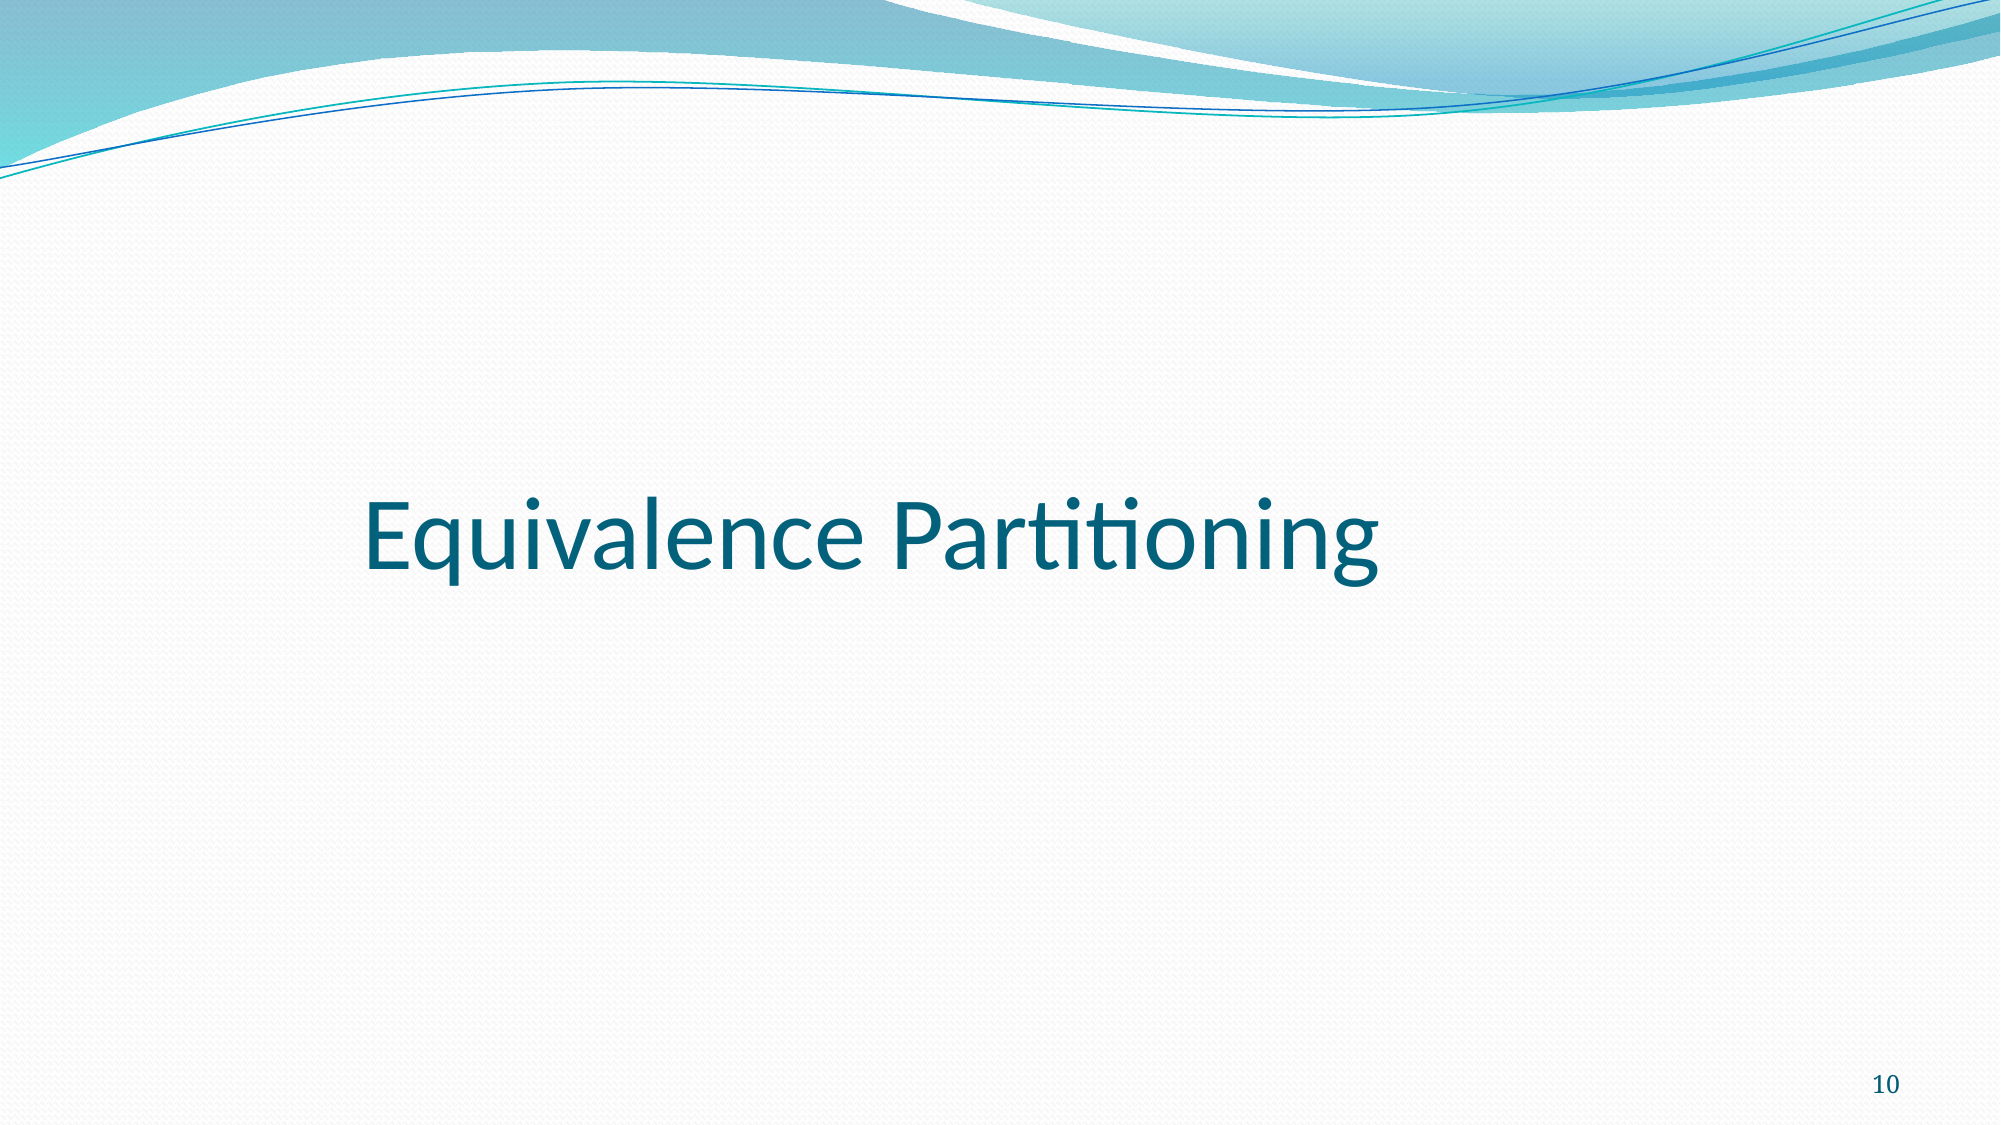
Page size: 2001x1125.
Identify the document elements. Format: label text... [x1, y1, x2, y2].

slide_number 10 [1733, 1042, 1900, 1103]
title Equivalence Partitioning [362, 349, 1638, 591]
